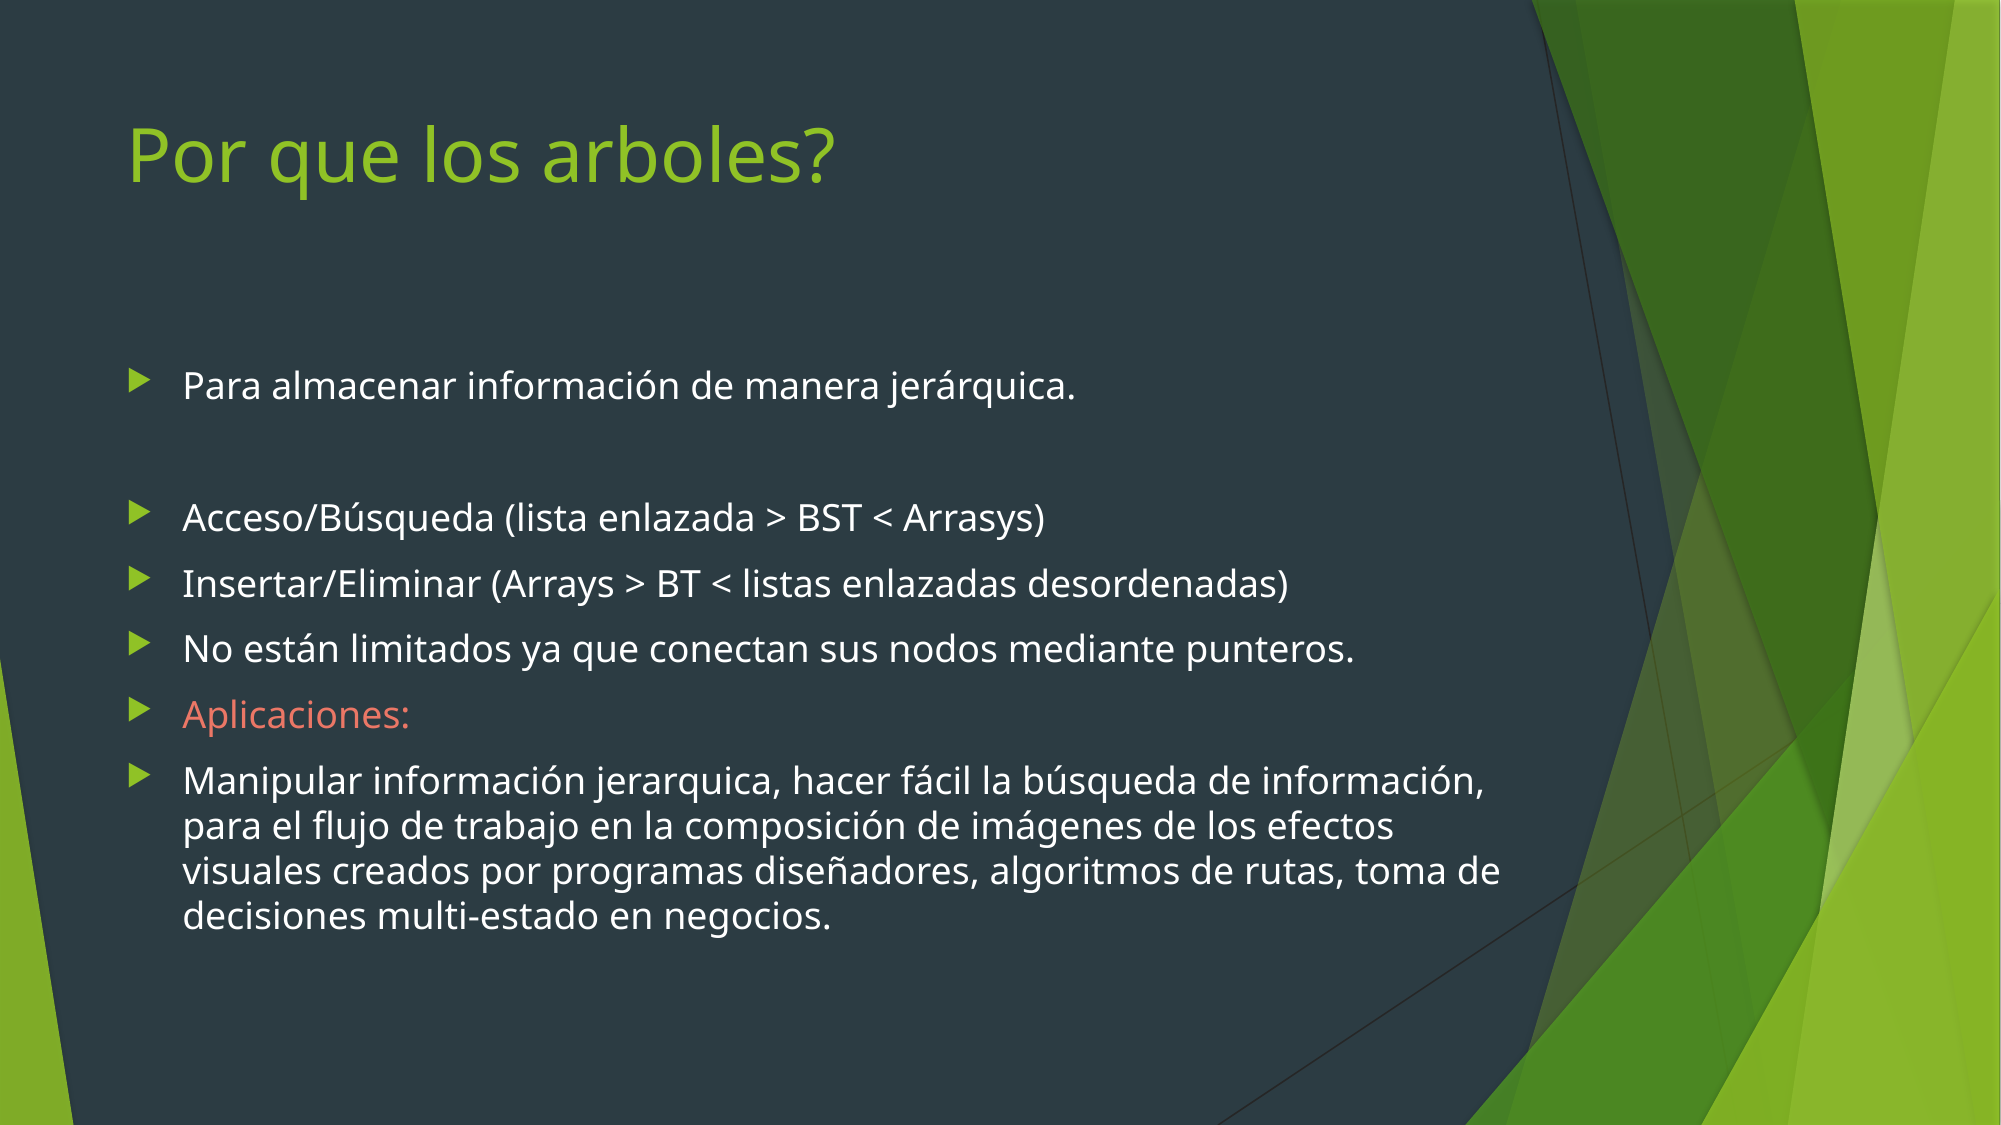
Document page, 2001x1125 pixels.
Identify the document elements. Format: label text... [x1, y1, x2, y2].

list Para almacenar información de manera jerárquica. Acceso/Búsqueda (lista enlazada > BST < Arrasys) Insertar/Eliminar (Arrays > BT < listas enlazadas desordenadas) No están limitados ya que conectan sus nodos mediante punteros. Aplicaciones: Manipular información jerarquica, hacer fácil la búsqueda de información, para el flujo de trabajo en la composición de imágenes de los efectos visuales creados por programas diseñadores, algoritmos de rutas, toma de decisiones multi-estado en negocios. [111, 354, 1522, 992]
title Por que los arboles? [111, 99, 1522, 317]
